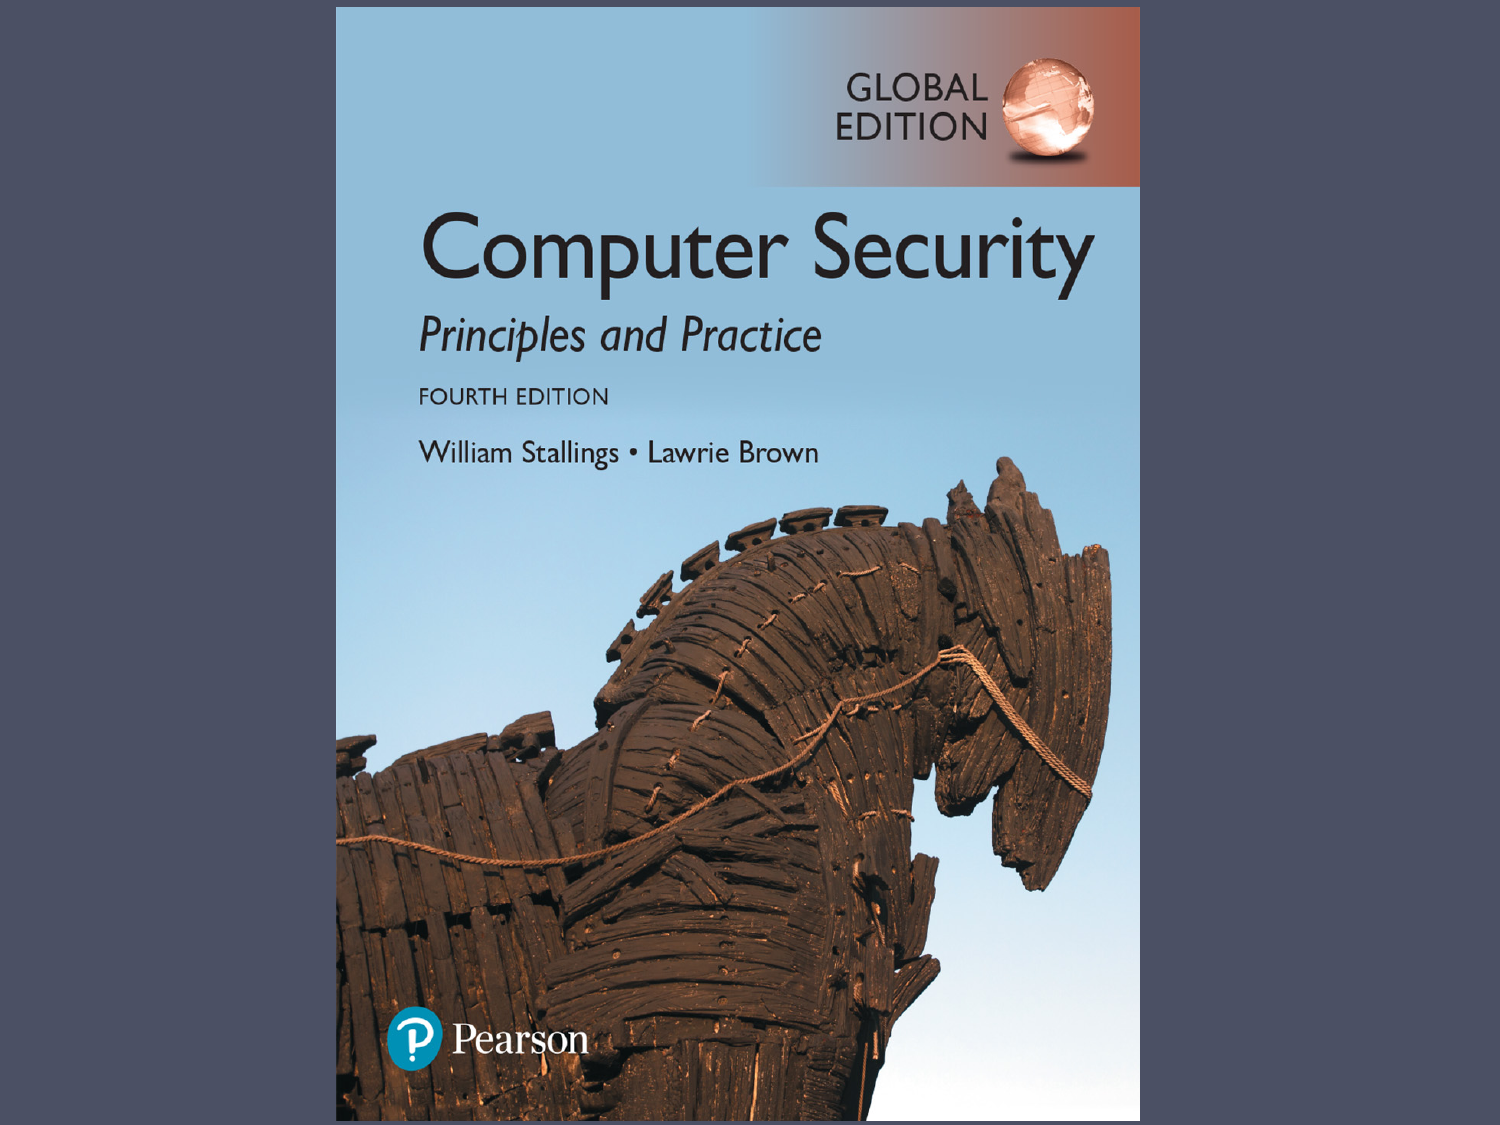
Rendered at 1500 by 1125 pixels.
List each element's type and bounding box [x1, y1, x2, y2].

picture [336, 6, 1140, 1121]
